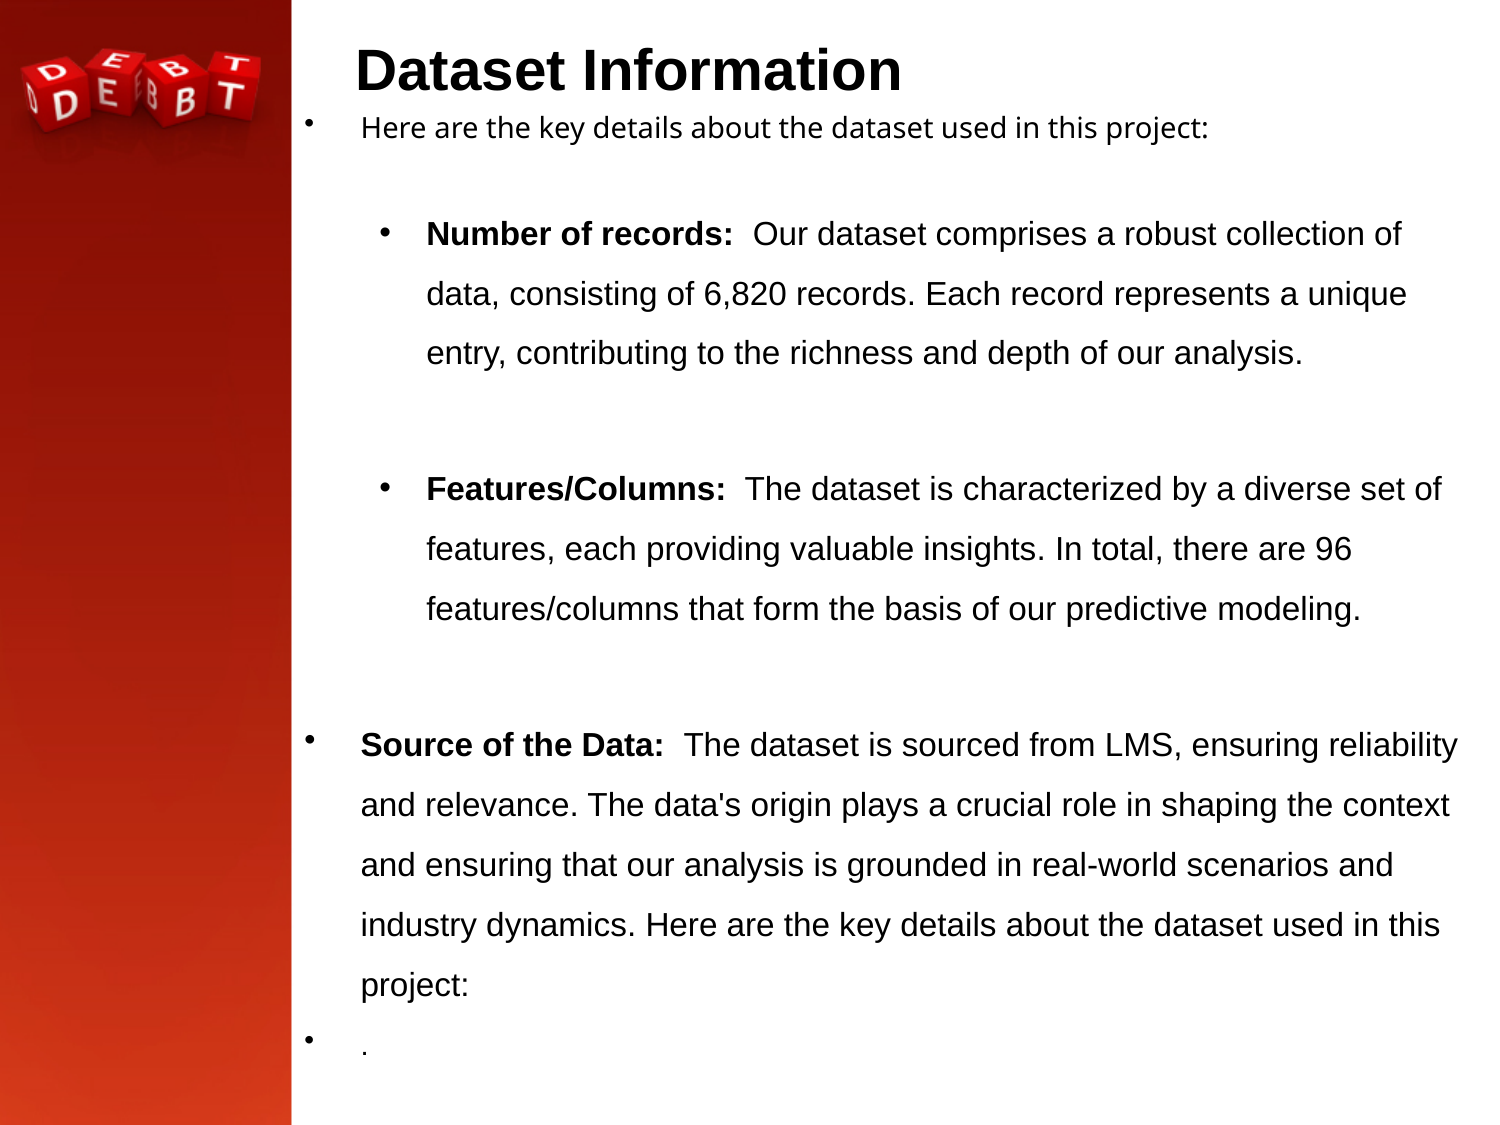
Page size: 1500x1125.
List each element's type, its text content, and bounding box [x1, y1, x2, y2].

title Dataset Information [340, 42, 1498, 101]
picture [0, 0, 1500, 1125]
list Here are the key details about the dataset used in this project: Number of records: Our dataset comprises a robust collection of data, consisting of 6,820 records. Each record represents a unique entry, contributing to the richness and depth of our analysis. Features/Columns: The dataset is characterized by a diverse set of features, each providing valuable insights. In total, there are 96 features/columns that form the basis of our predictive modeling. Source of the Data: The dataset is sourced from LMS, ensuring reliability and relevance. The data's origin plays a crucial role in shaping the context and ensuring that our analysis is grounded in real-world scenarios and industry dynamics. Here are the key details about the dataset used in this project: . [289, 101, 1500, 1125]
